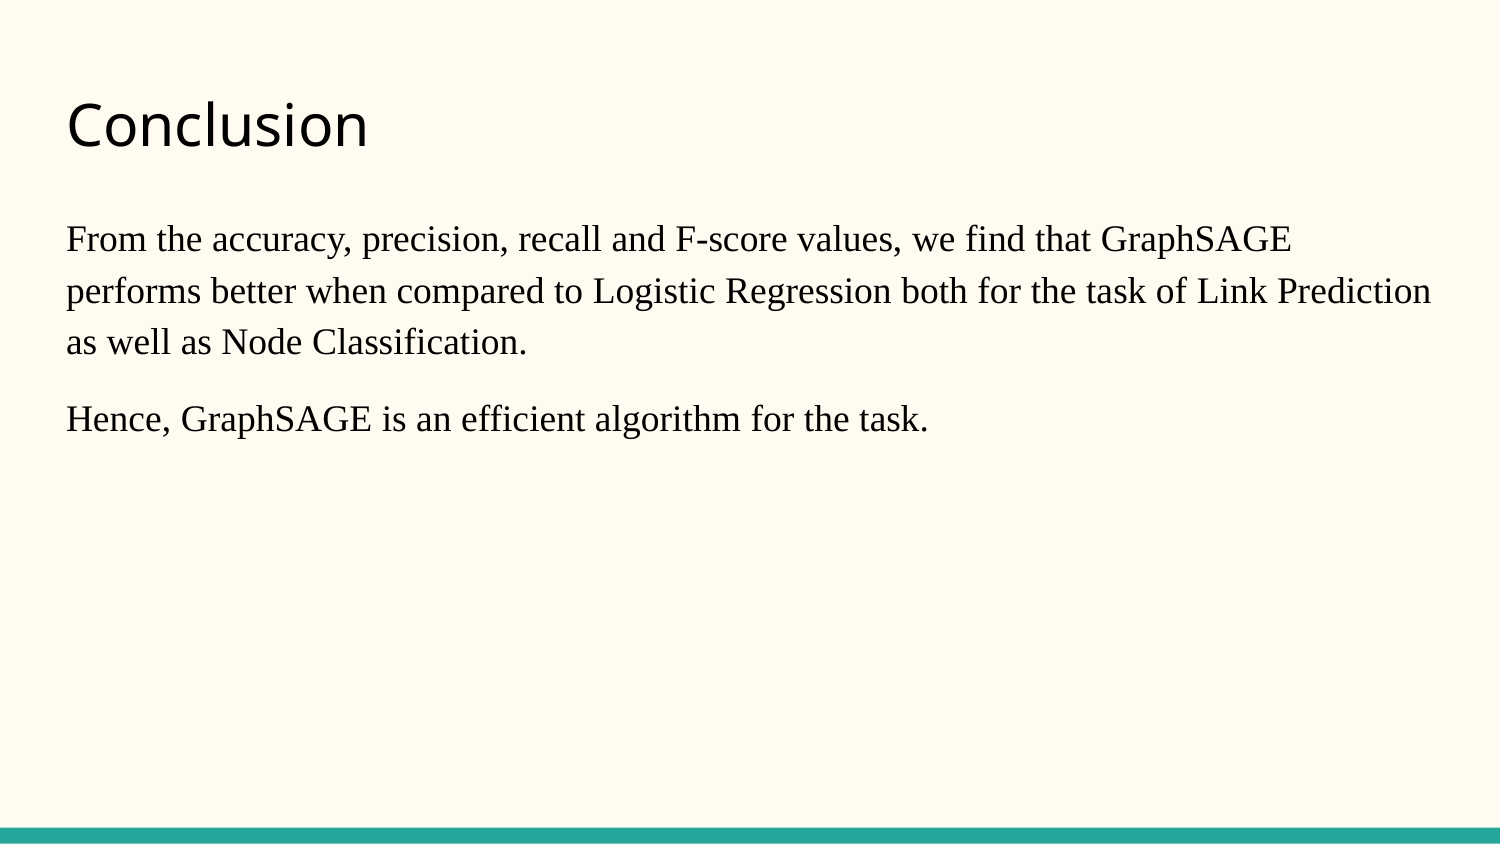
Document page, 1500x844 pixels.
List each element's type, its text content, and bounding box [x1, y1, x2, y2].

title Conclusion [51, 72, 1449, 174]
list From the accuracy, precision, recall and F-score values, we find that GraphSAGE performs better when compared to Logistic Regression both for the task of Link Prediction as well as Node Classification. Hence, GraphSAGE is an efficient algorithm for the task. [51, 192, 1449, 750]
